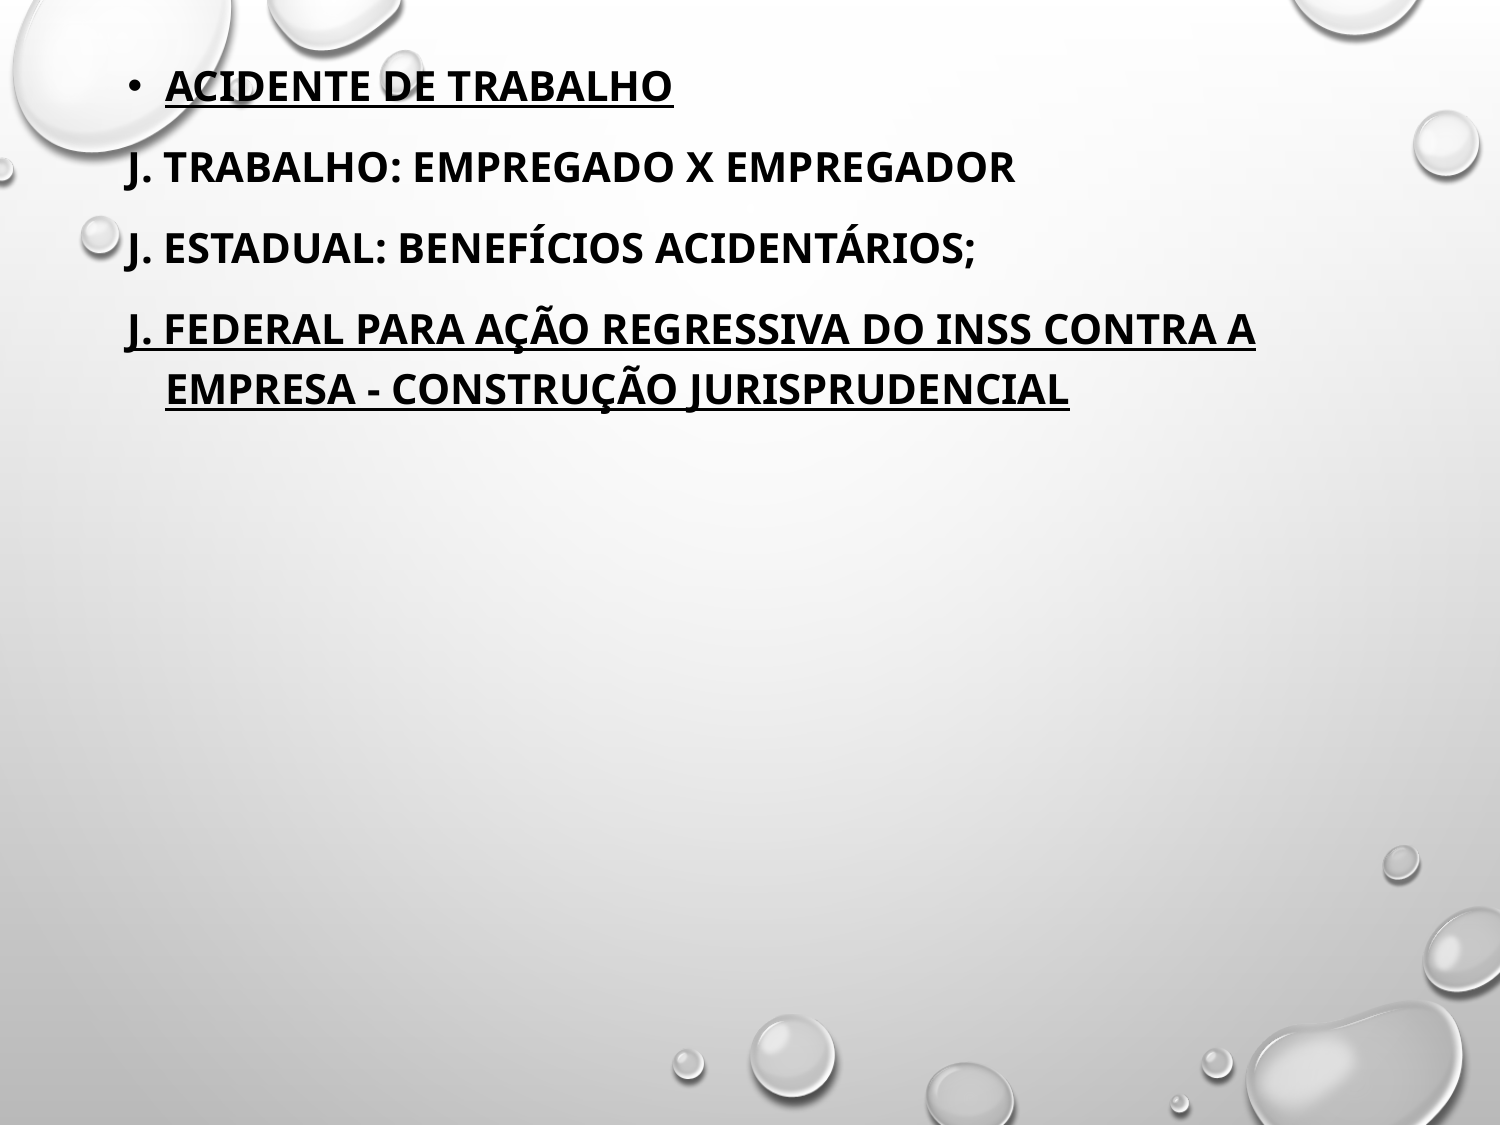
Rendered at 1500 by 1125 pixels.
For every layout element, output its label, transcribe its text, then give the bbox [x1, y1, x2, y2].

list acidente de trabalho J. Trabalho: empregado x empregador J. Estadual: benefícios acidentários; J. Federal para Ação regressiva do INSS contra a empresa - construção jurisprudencial [112, 42, 1388, 1000]
picture [0, 0, 1500, 1125]
